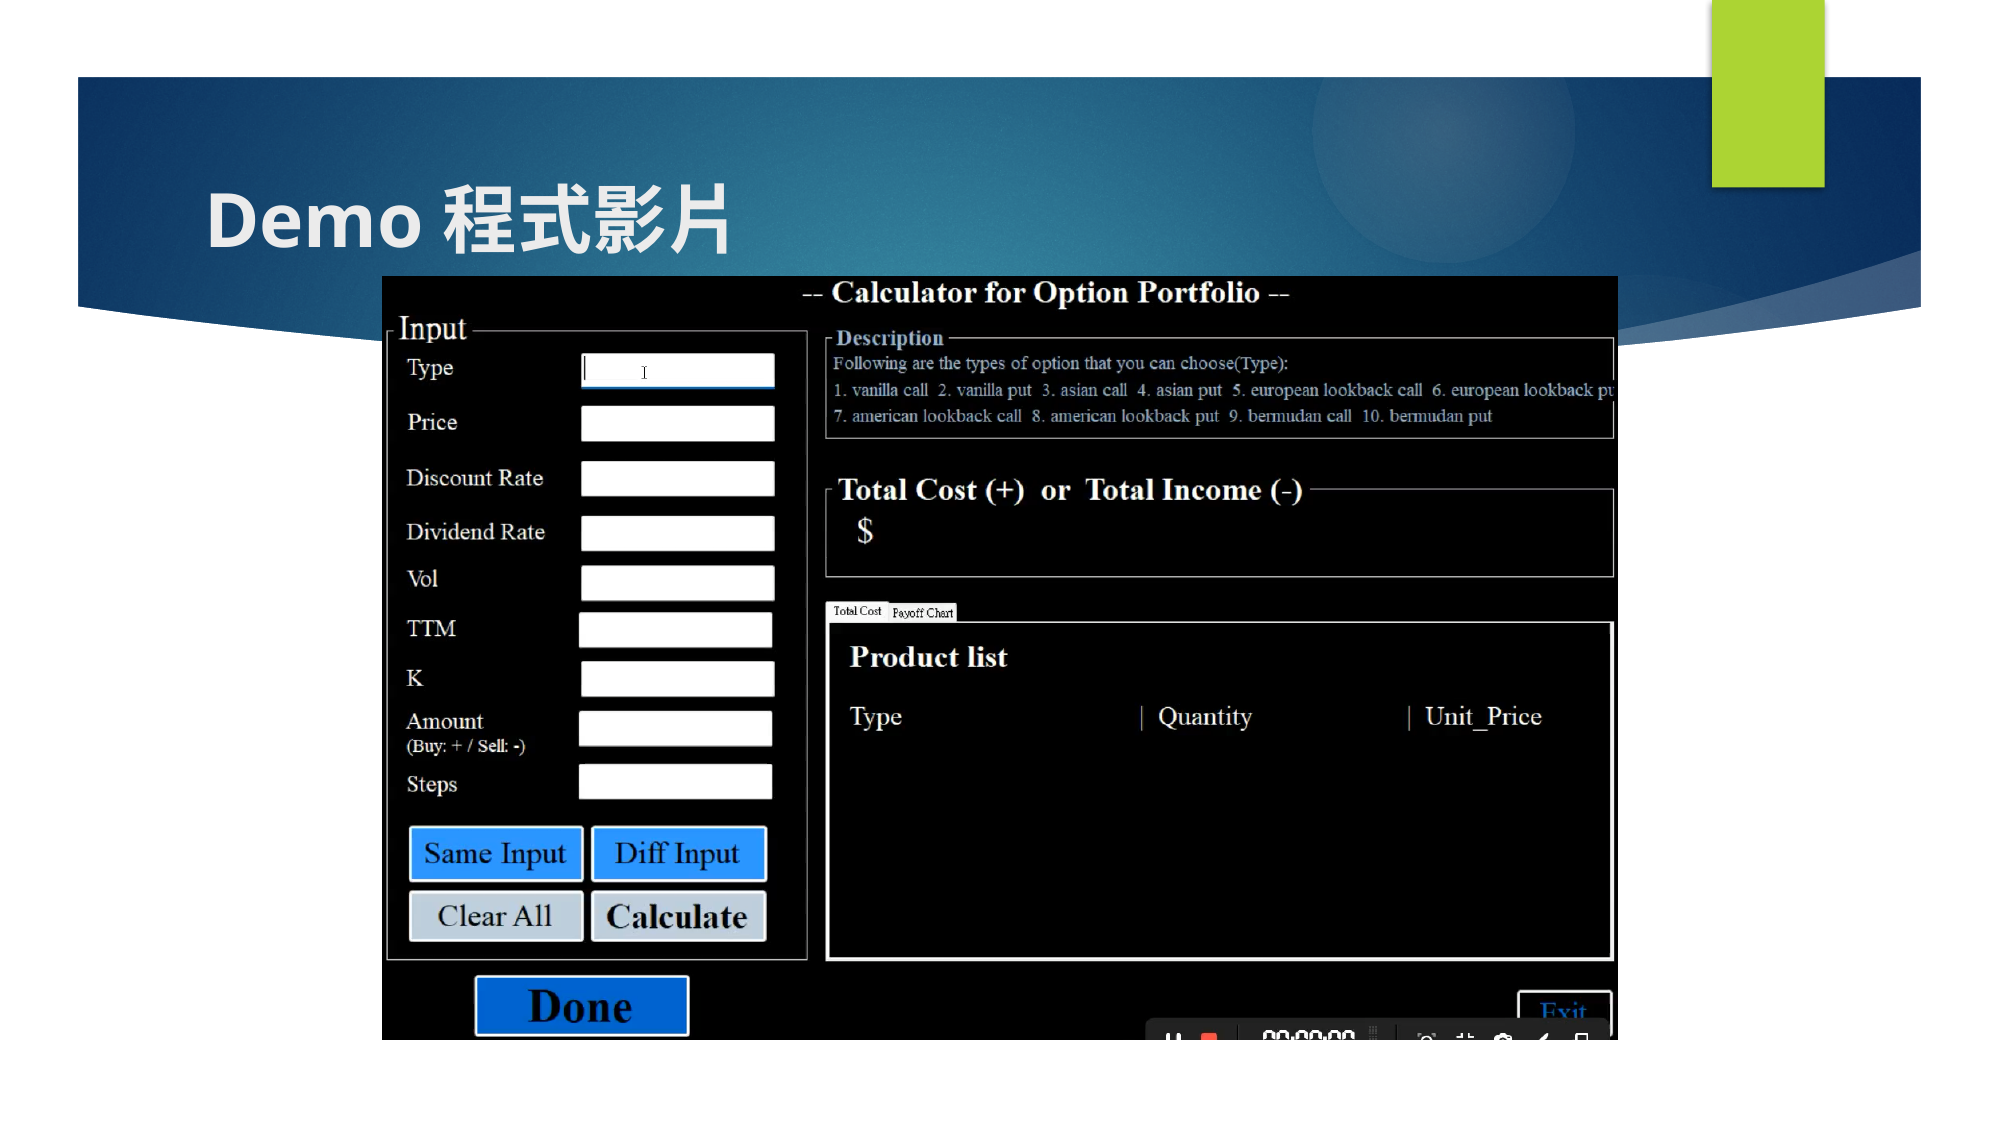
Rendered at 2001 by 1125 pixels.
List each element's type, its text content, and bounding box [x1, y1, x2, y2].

title Demo程式影片 [189, 159, 1627, 276]
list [381, 275, 1619, 1041]
